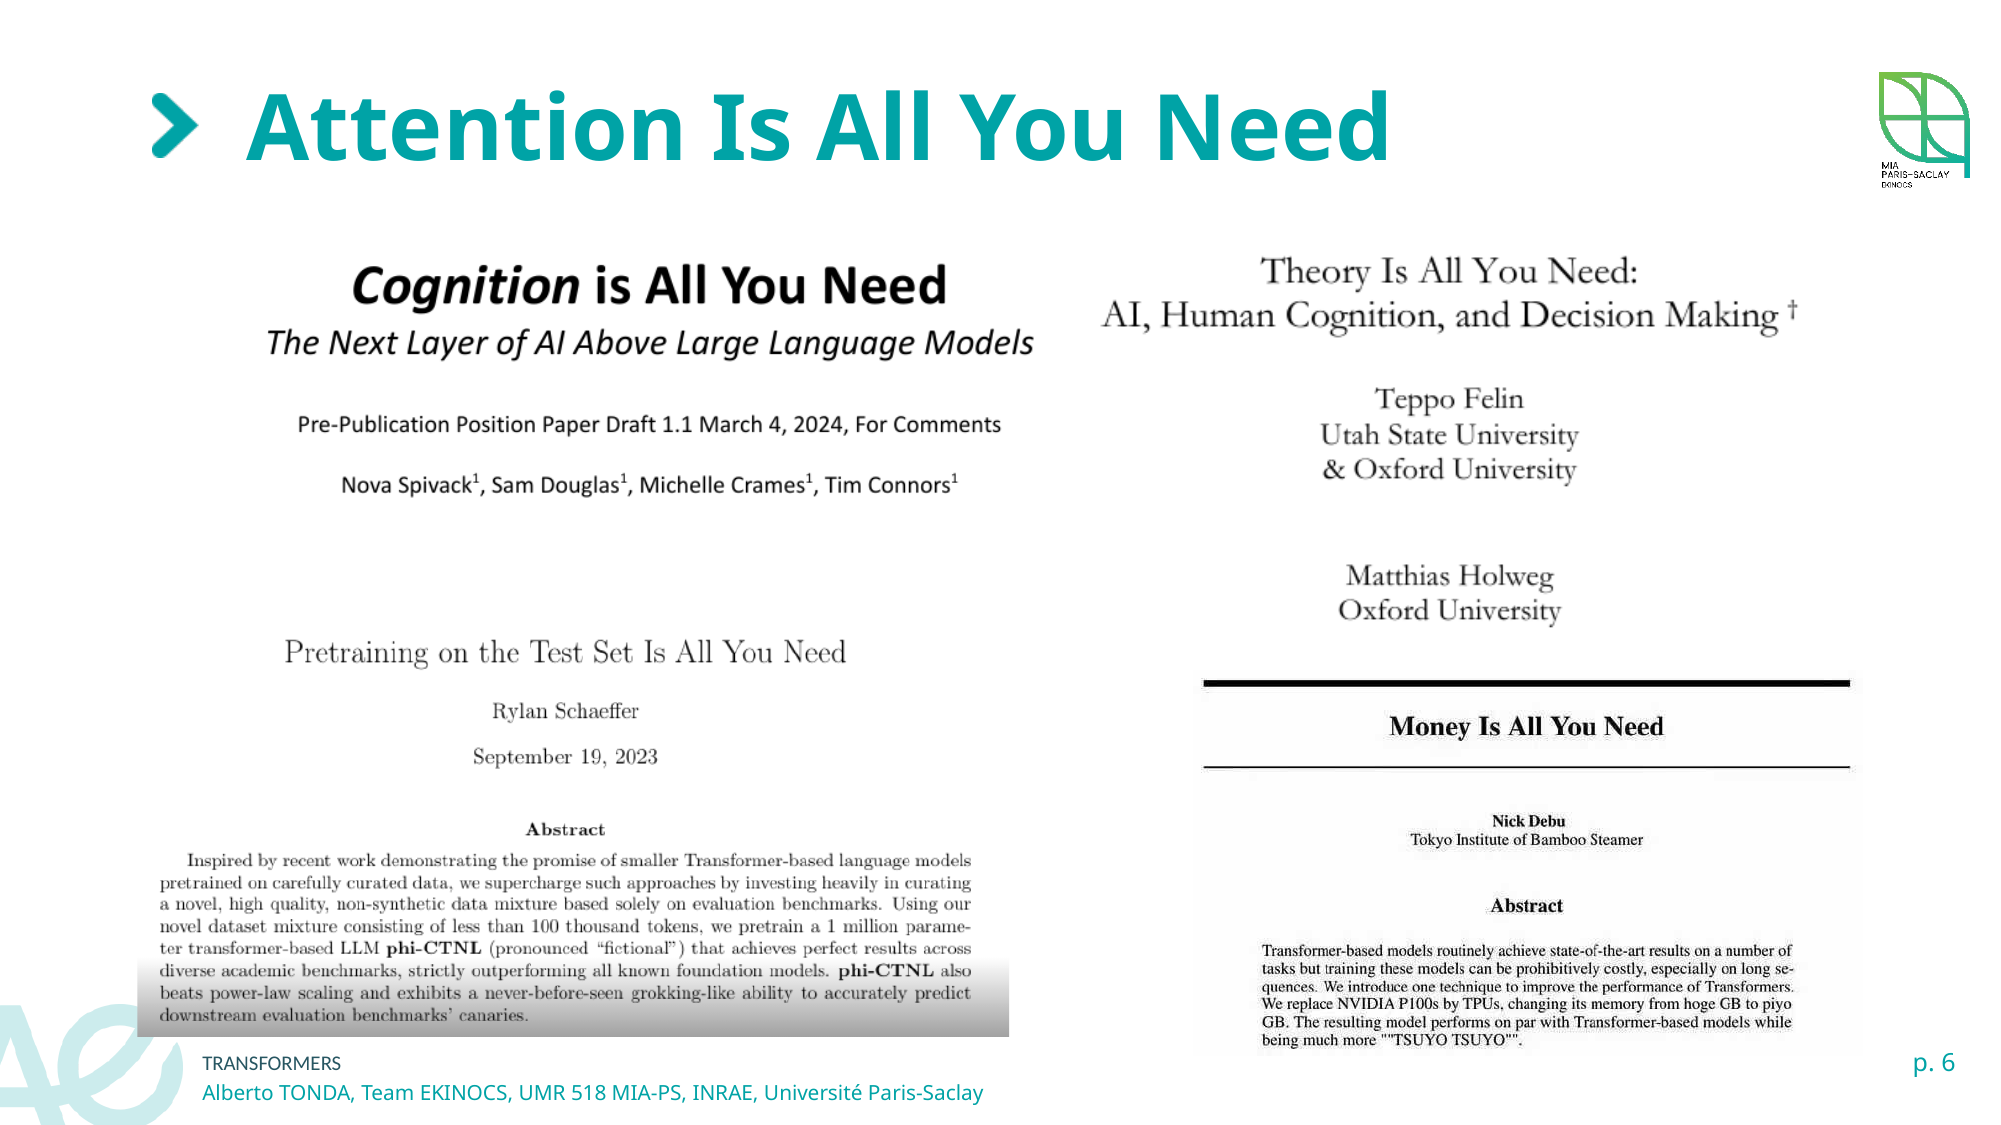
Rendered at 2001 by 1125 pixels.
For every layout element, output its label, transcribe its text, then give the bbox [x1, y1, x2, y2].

picture [209, 192, 1824, 640]
title Attention Is All You Need [137, 59, 1863, 203]
picture [1862, 54, 1986, 205]
picture [152, 93, 200, 158]
picture [1193, 670, 1863, 1056]
picture [0, 596, 1010, 1125]
